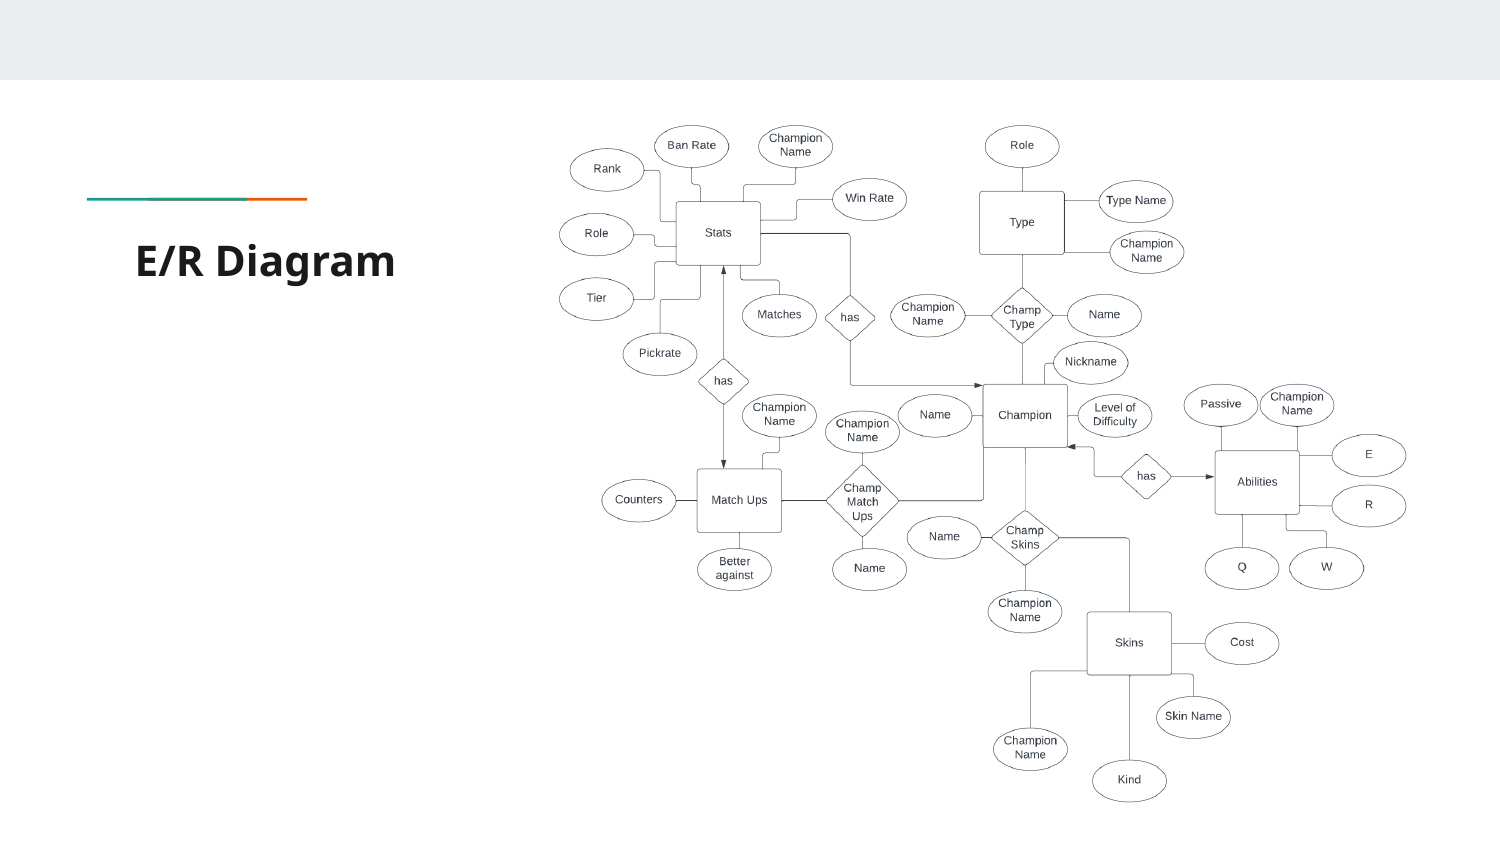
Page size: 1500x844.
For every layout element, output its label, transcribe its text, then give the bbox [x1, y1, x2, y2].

title E/R Diagram [119, 216, 533, 305]
picture [538, 104, 1427, 824]
